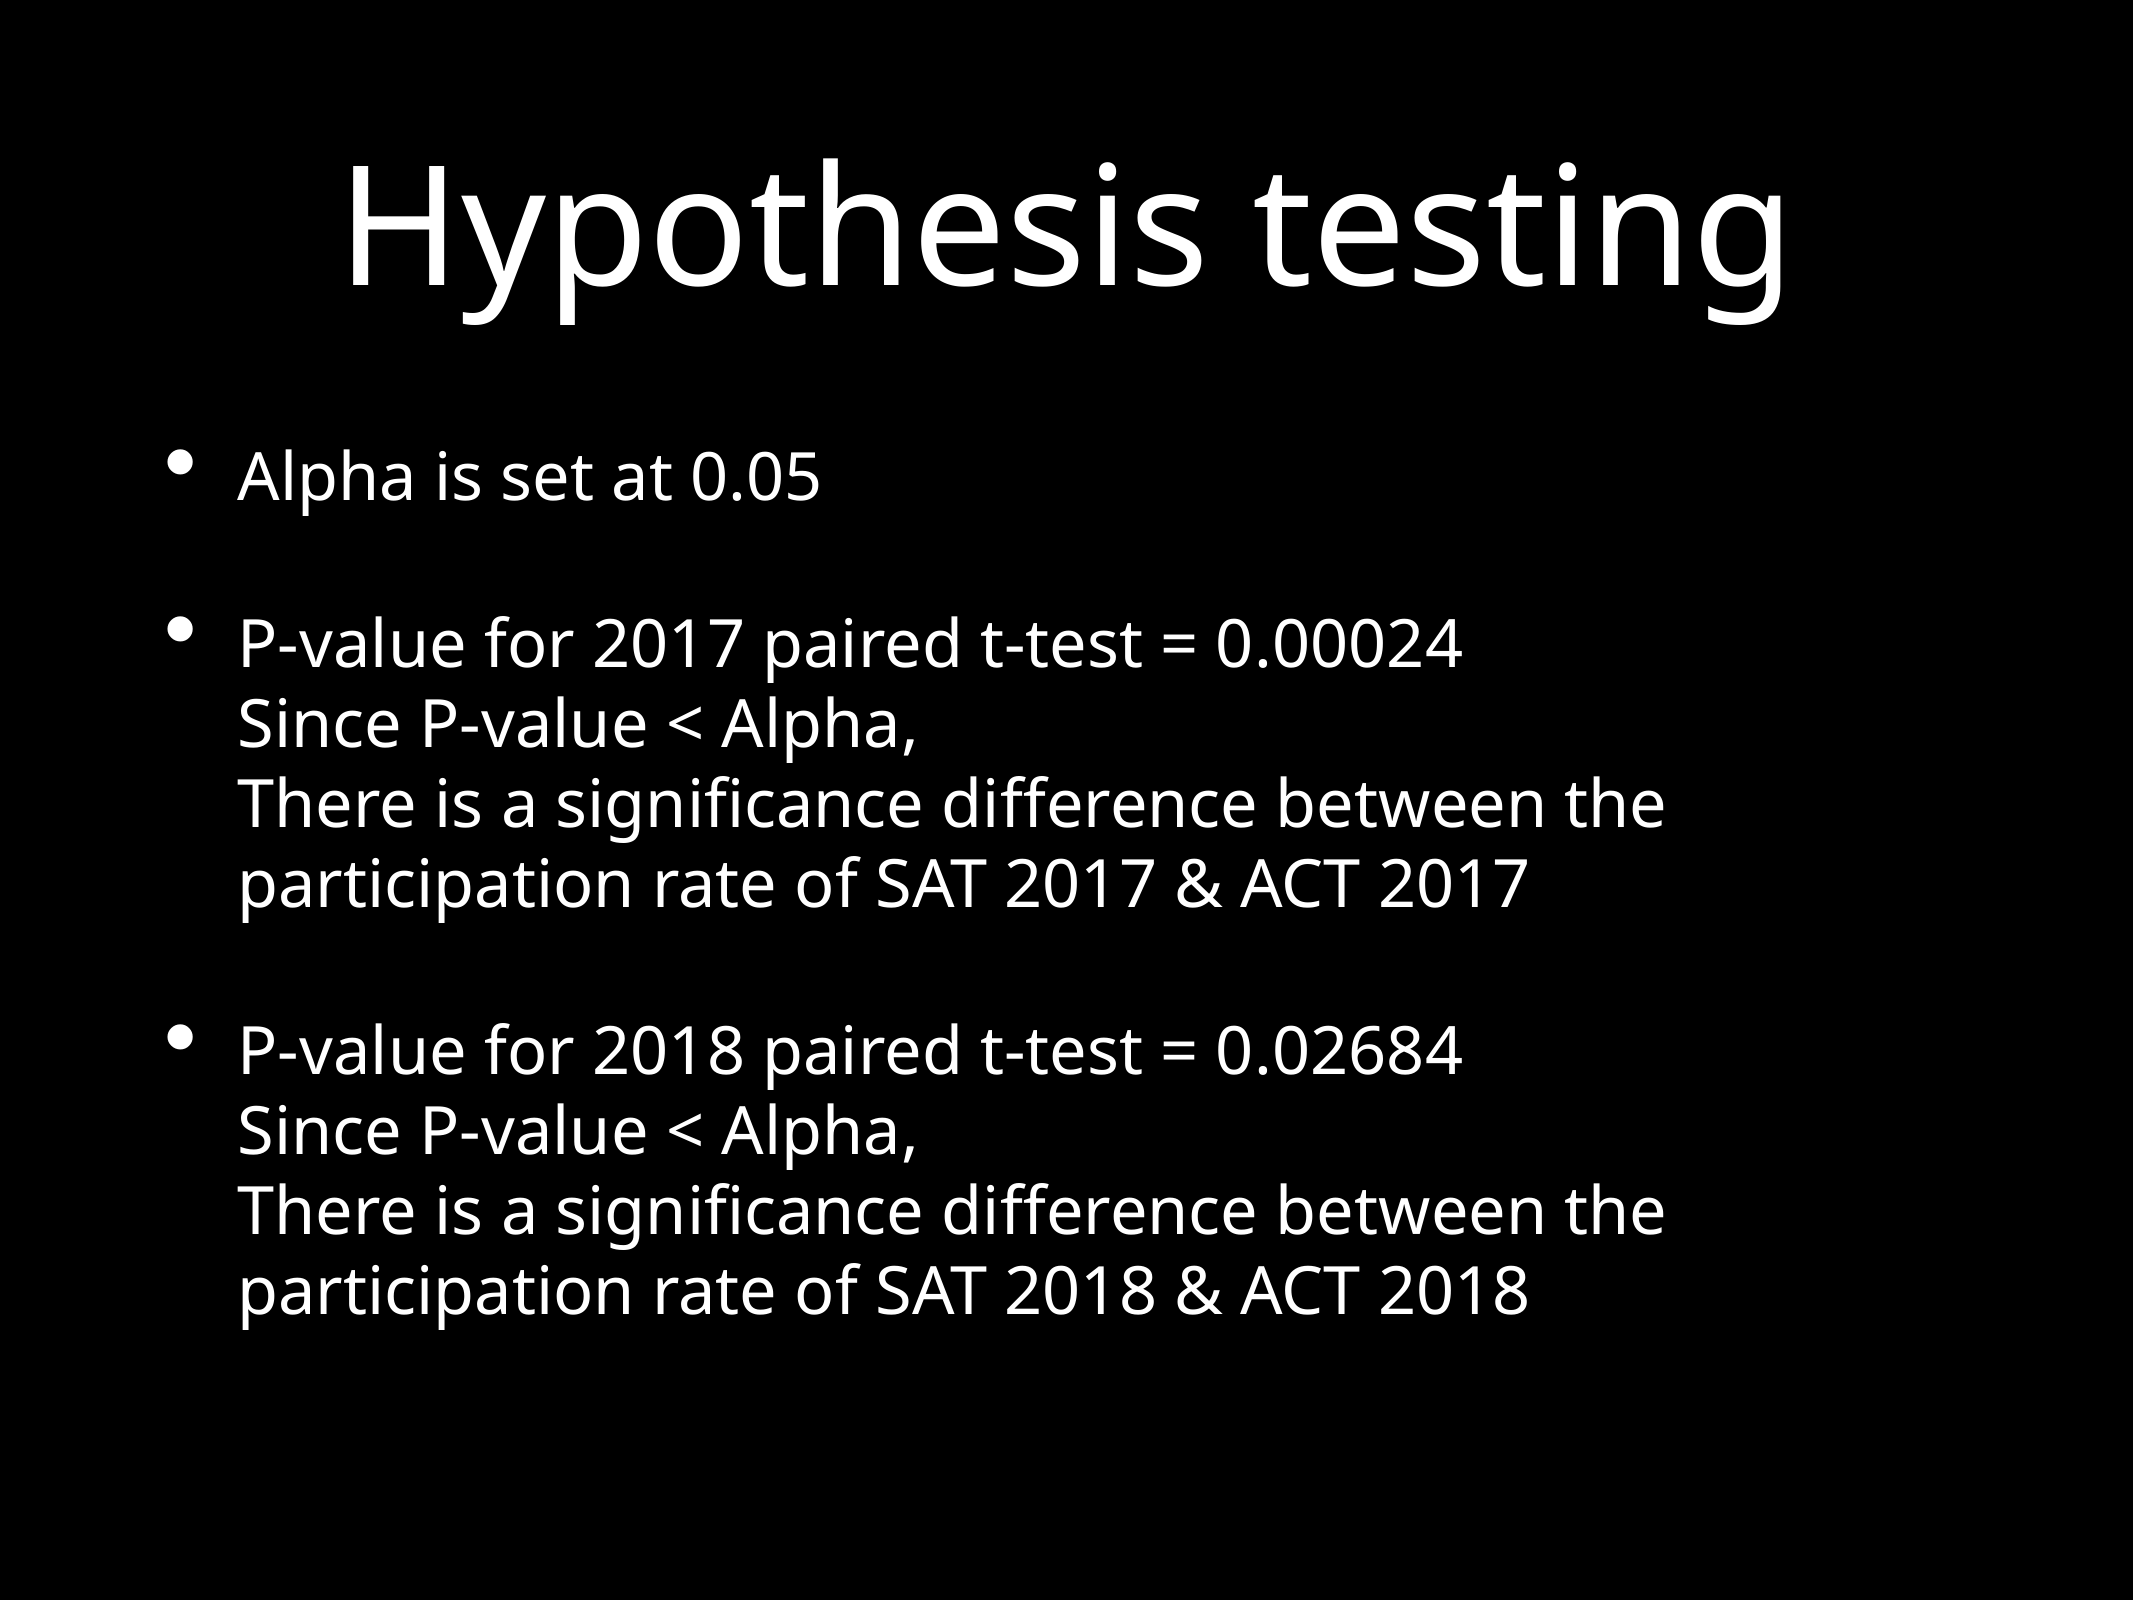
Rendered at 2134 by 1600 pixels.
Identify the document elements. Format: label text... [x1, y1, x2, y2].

list Alpha is set at 0.05 P-value for 2017 paired t-test = 0.00024 Since P-value < Alpha, There is a significance difference between the participation rate of SAT 2017 & ACT 2017 P-value for 2018 paired t-test = 0.02684 Since P-value < Alpha, There is a significance difference between the participation rate of SAT 2018 & ACT 2018 [155, 424, 1978, 1457]
title Hypothesis testing [155, 41, 1978, 397]
